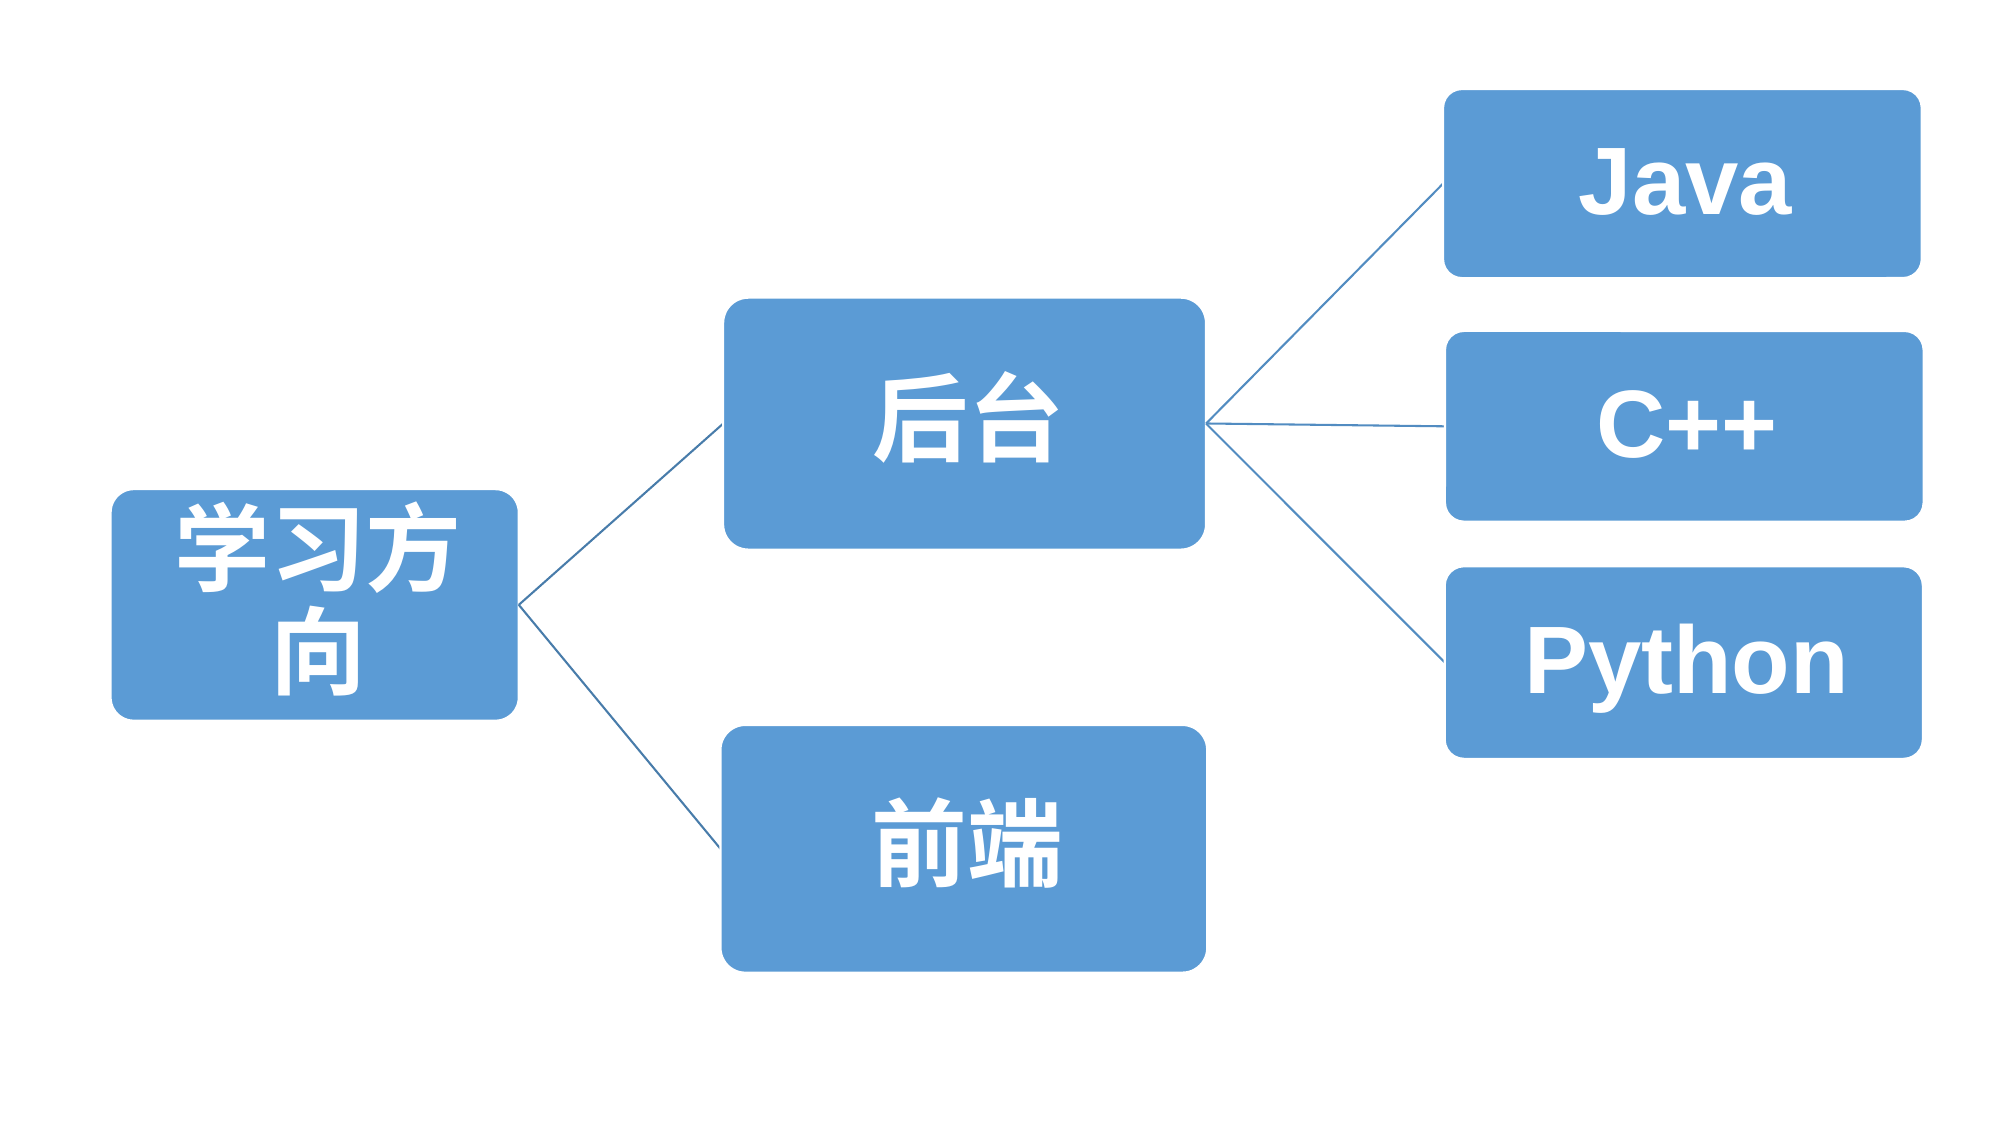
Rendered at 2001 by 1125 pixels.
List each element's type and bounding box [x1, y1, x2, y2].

list [76, 88, 1924, 1085]
